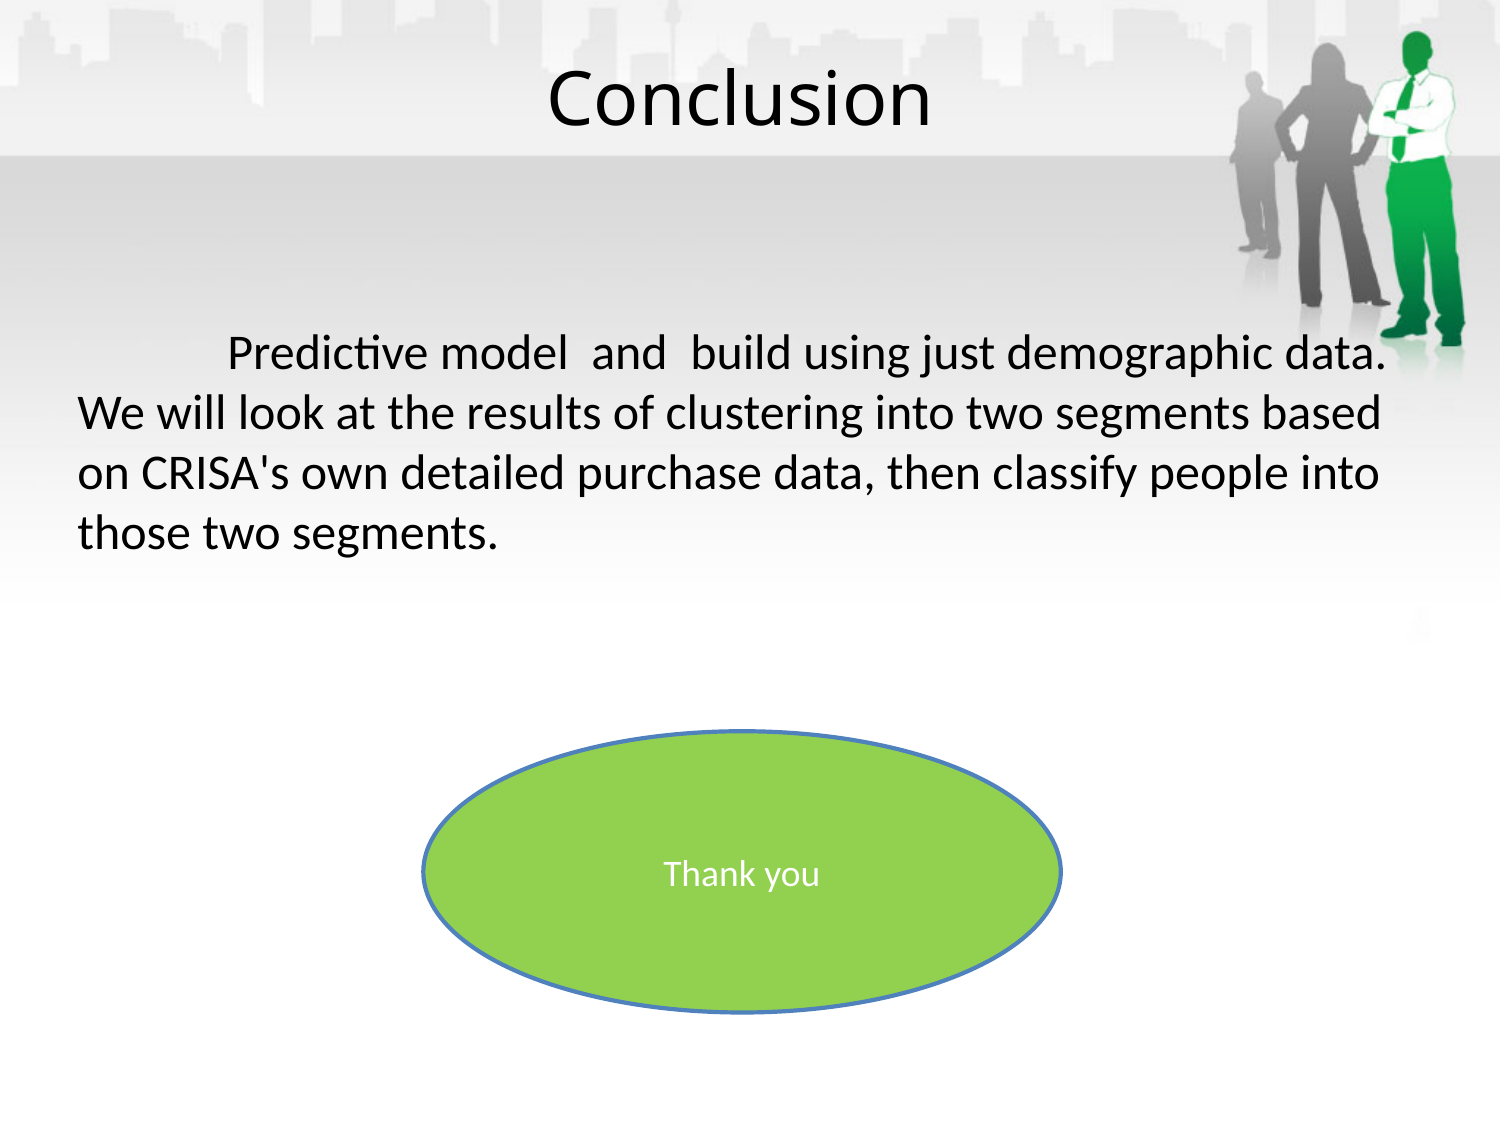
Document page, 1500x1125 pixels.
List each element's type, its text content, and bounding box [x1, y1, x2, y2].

picture [0, 0, 1500, 1125]
list Predictive model and build using just demographic data. We will look at the results of clustering into two segments based on CRISA's own detailed purchase data, then classify people into those two segments. [62, 312, 1413, 700]
title Conclusion [75, 29, 1425, 163]
text_box Thank you [421, 729, 1063, 1015]
